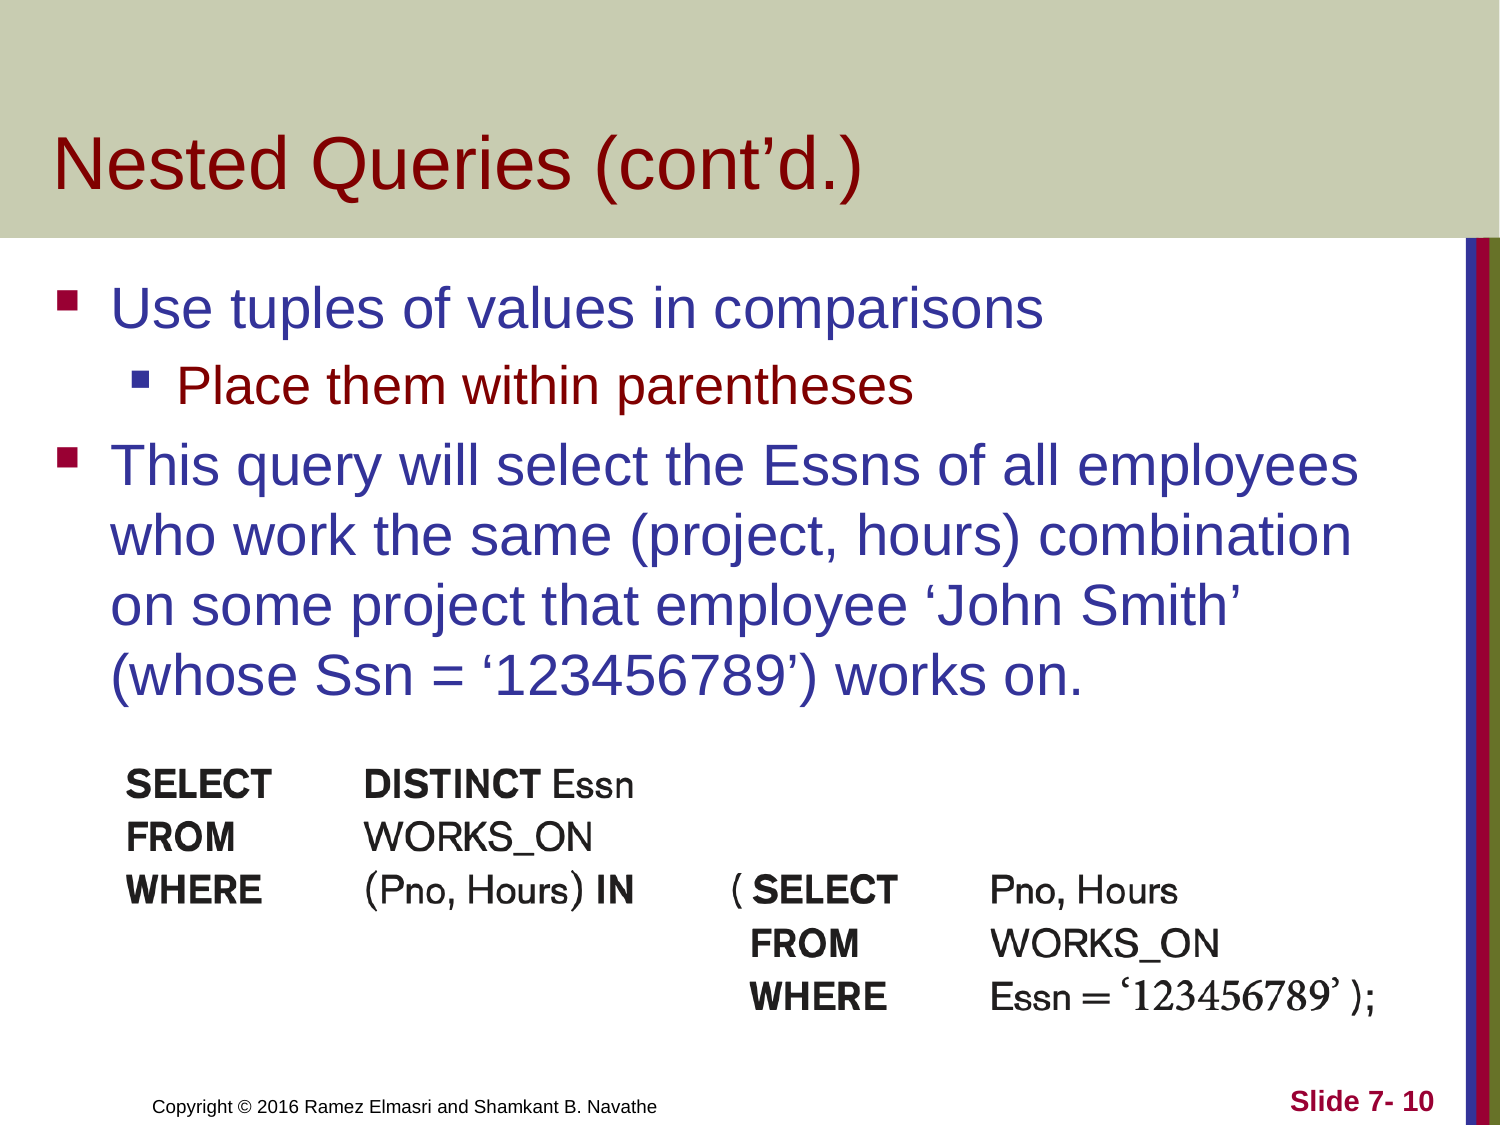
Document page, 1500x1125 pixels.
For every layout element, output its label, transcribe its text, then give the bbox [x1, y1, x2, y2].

list Use tuples of values in comparisons Place them within parentheses This query will select the Essns of all employees who work the same (project, hours) combination on some project that employee ‘John Smith’ (whose Ssn = ‘123456789’) works on. [39, 262, 1400, 1013]
slide_number Slide 7- 10 [1137, 1049, 1451, 1125]
title Nested Queries (cont’d.) [37, 49, 1317, 213]
picture [112, 753, 1388, 1032]
